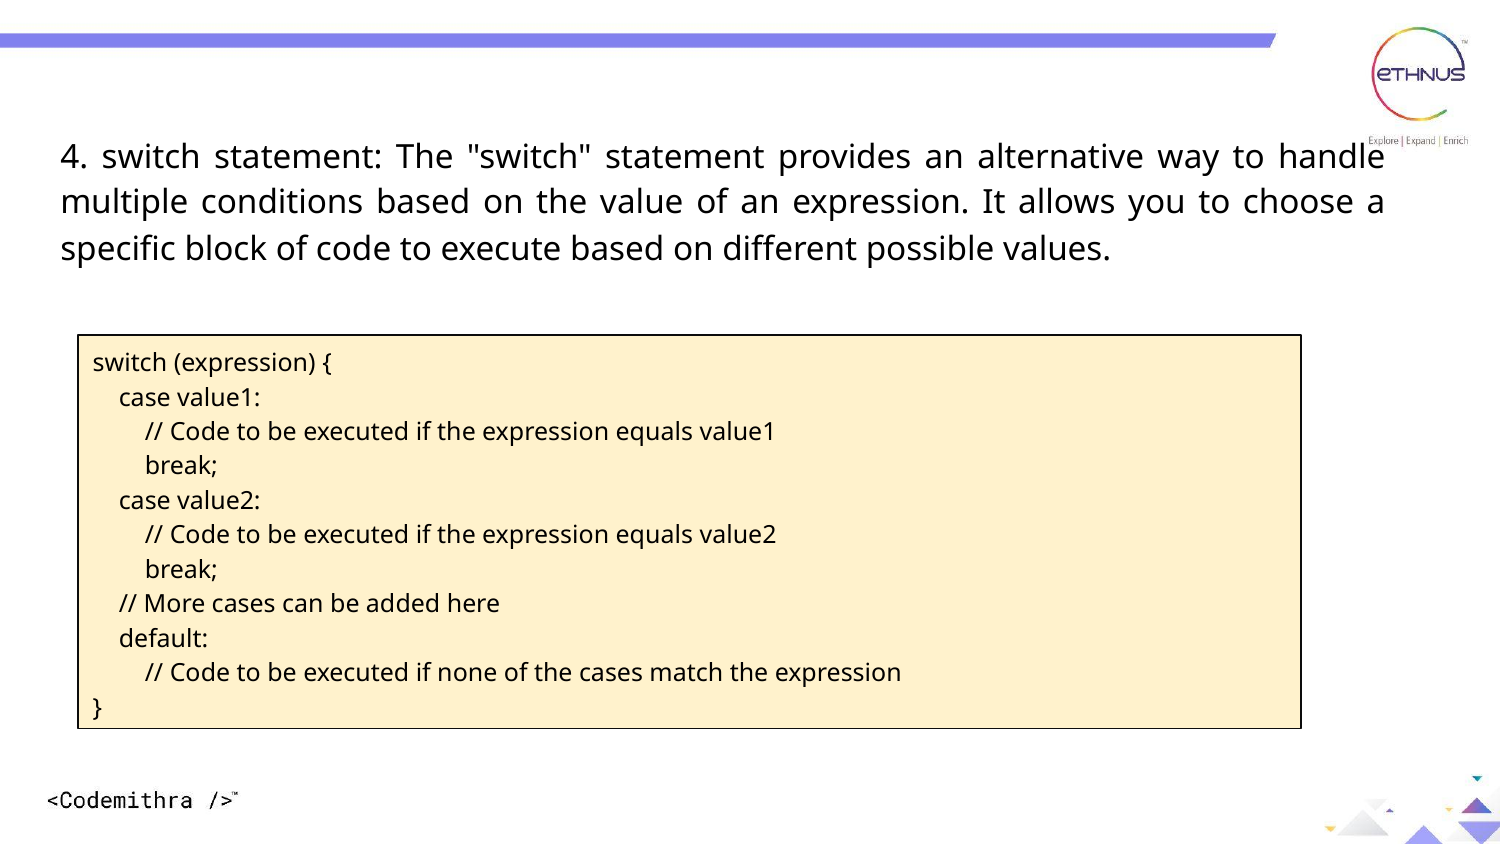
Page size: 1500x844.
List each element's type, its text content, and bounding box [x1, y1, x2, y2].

picture [0, 0, 1500, 844]
text_box switch (expression) { case value1: // Code to be executed if the expression equals value1 break; case value2: // Code to be executed if the expression equals value2 break; // More cases can be added here default: // Code to be executed if none of the cases match the expression } [77, 334, 1302, 729]
list 4. switch statement: The "switch" statement provides an alternative way to handle multiple conditions based on the value of an expression. It allows you to choose a specific block of code to execute based on different possible values. [49, 117, 1400, 509]
